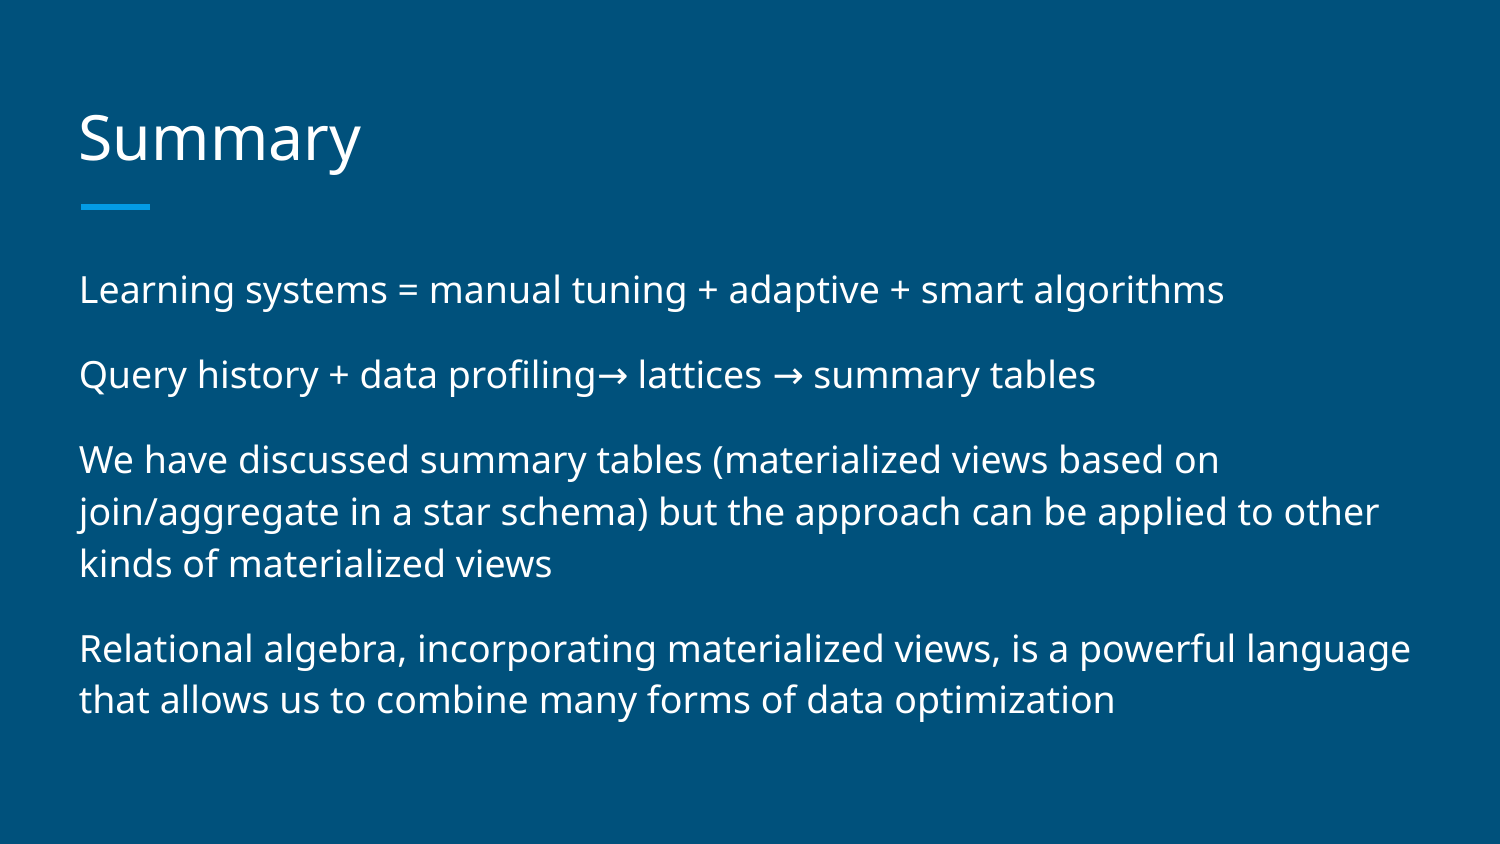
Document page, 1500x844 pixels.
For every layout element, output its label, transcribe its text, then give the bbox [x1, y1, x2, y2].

list Learning systems = manual tuning + adaptive + smart algorithms Query history + data profiling→ lattices → summary tables We have discussed summary tables (materialized views based on join/aggregate in a star schema) but the approach can be applied to other kinds of materialized views Relational algebra, incorporating materialized views, is a powerful language that allows us to combine many forms of data optimization [63, 244, 1437, 750]
title Summary [63, 75, 1437, 188]
